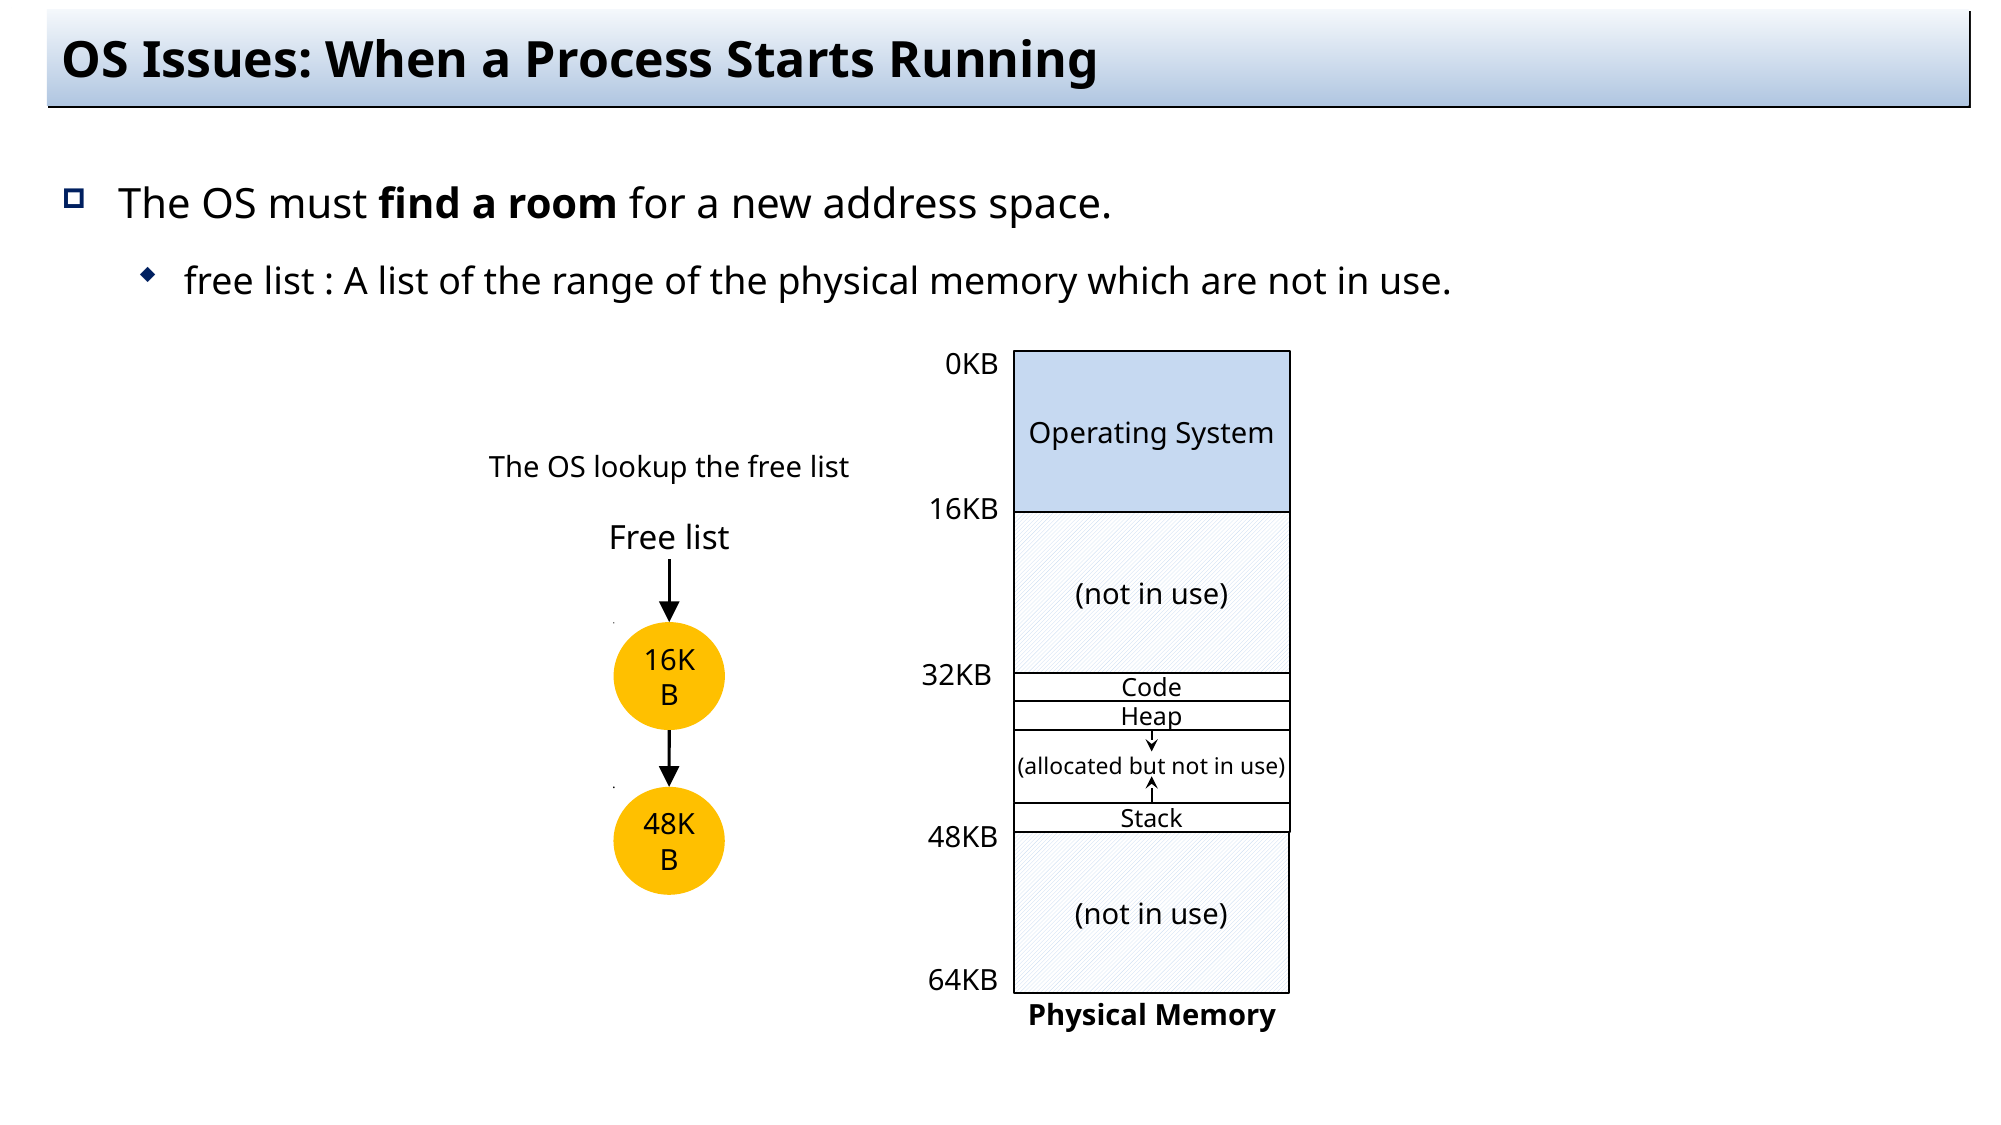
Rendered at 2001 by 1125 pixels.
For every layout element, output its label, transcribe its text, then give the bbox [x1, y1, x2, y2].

text_box Stack [1011, 799, 1293, 834]
text_box 16KB [610, 619, 729, 734]
text_box Operating System [1011, 348, 1293, 515]
text_box Physical Memory [1009, 989, 1296, 1039]
text_box 0KB [908, 338, 1014, 388]
text_box 16KB [908, 483, 1011, 534]
title OS Issues: When a Process Starts Running [46, 8, 1969, 106]
text_box (not in use) [1011, 515, 1293, 676]
text_box Heap [1011, 697, 1293, 733]
text_box (not in use) [1011, 829, 1292, 996]
text_box 64KB [907, 953, 1011, 1004]
text_box 48KB [610, 783, 728, 898]
text_box 32KB [901, 648, 1007, 699]
text_box 48KB [907, 810, 1011, 861]
text_box The OS lookup the free list [444, 441, 894, 491]
text_box Code [1011, 675, 1293, 698]
text_box (allocated but not in use) [1011, 732, 1293, 800]
text_box Free list [582, 508, 757, 560]
list The OS must find a room for a new address space. free list : A list of the range of the physical memory which are not in use. [46, 144, 1969, 1048]
